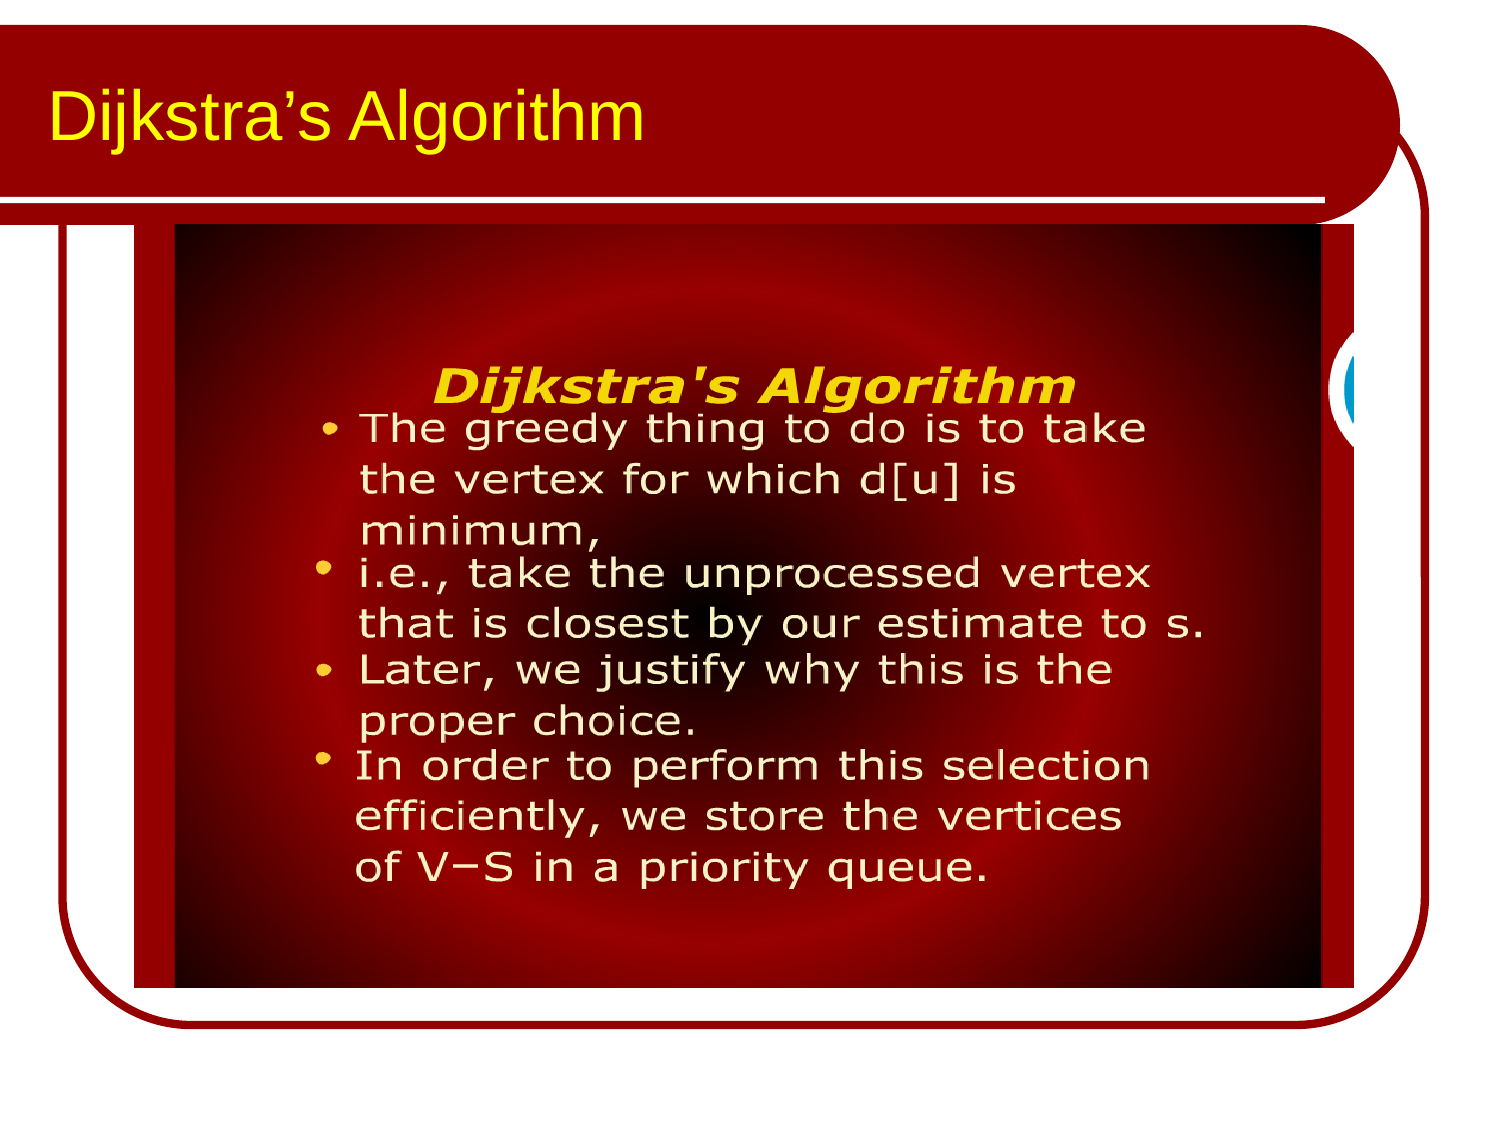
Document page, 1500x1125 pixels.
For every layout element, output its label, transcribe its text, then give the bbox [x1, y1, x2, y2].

title Dijkstra’s Algorithm [31, 37, 1348, 188]
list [134, 224, 1354, 988]
